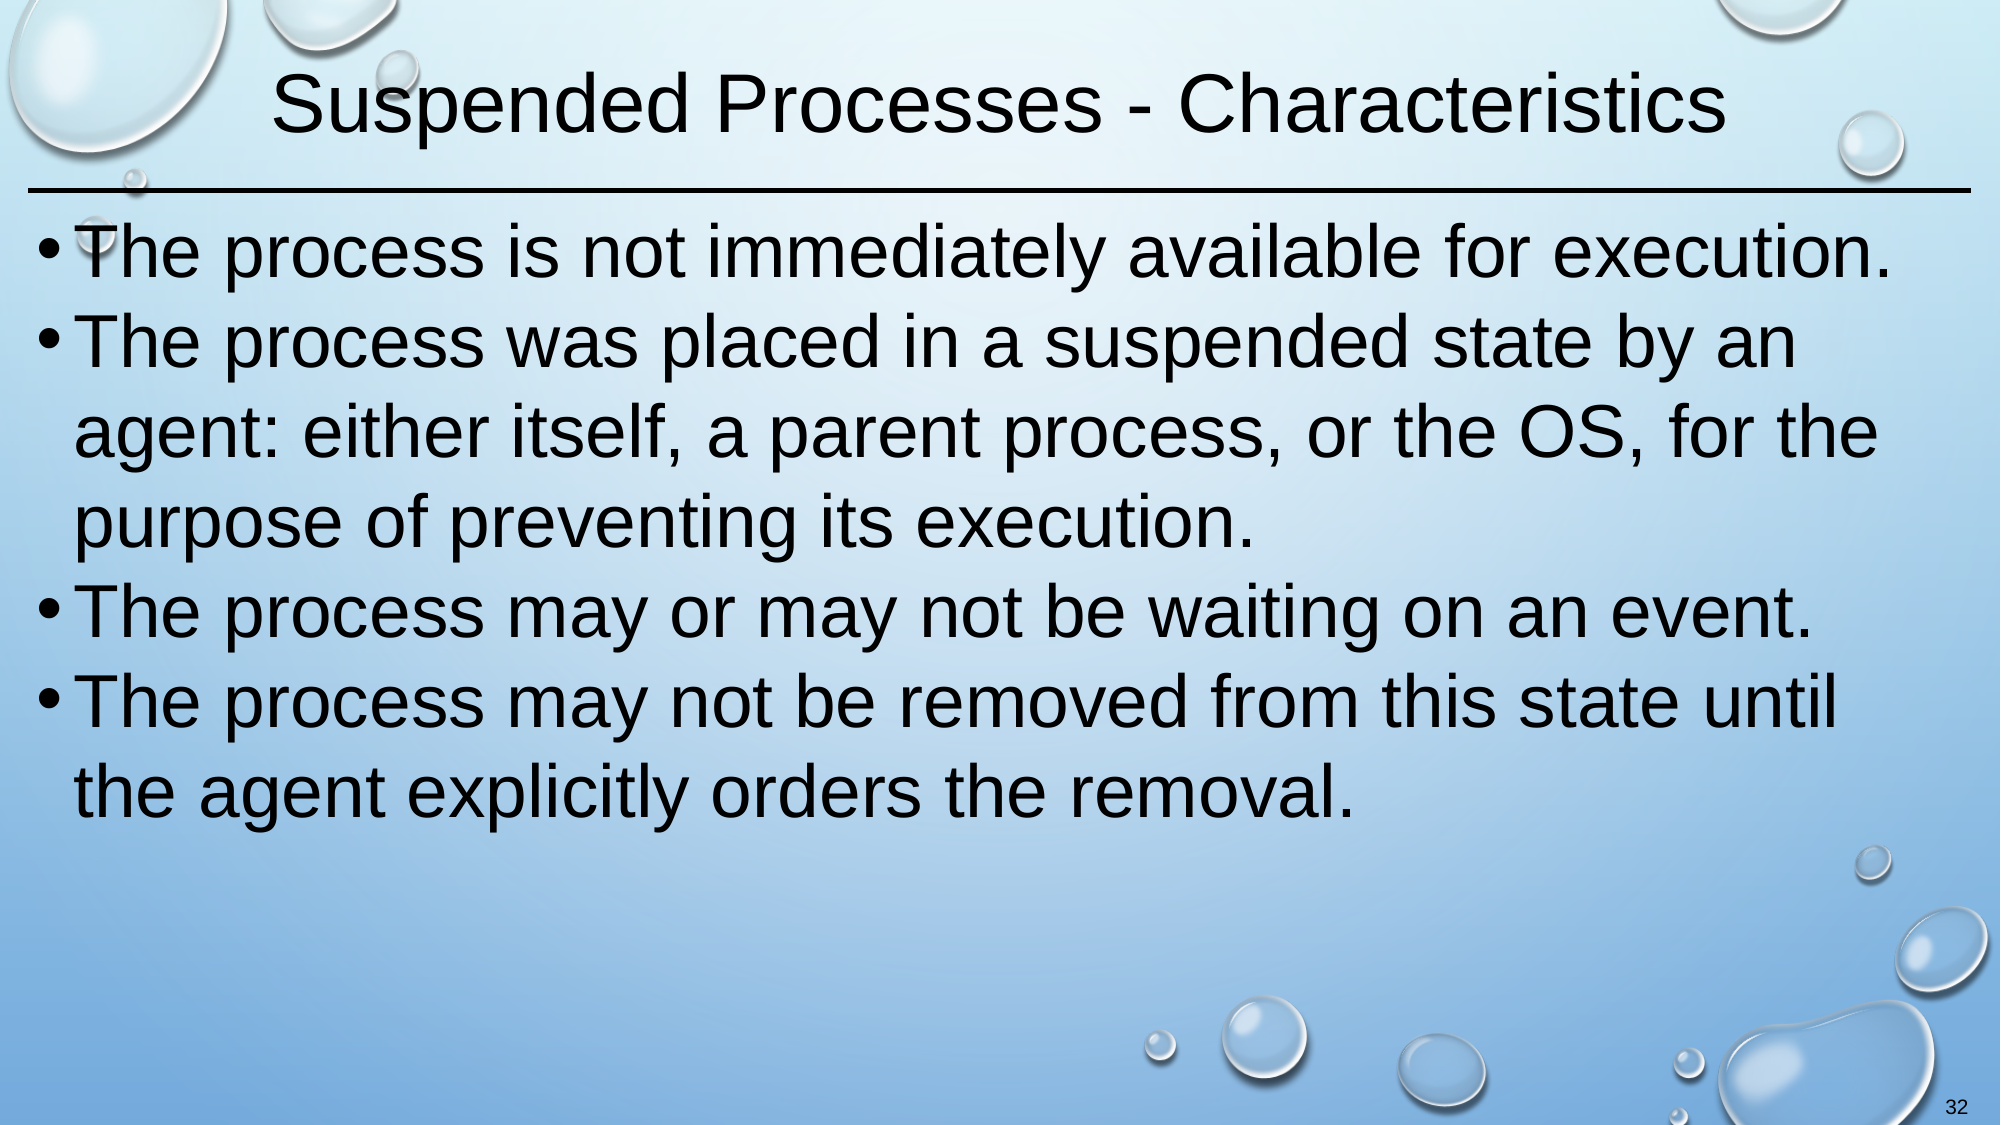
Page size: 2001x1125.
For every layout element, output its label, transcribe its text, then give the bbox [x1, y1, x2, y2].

picture [0, 0, 2000, 1125]
slide_number 32 [1880, 1089, 1972, 1124]
title Suspended Processes - Characteristics [28, 25, 1972, 187]
list The process is not immediately available for execution. The process was placed in a suspended state by an agent: either itself, a parent process, or the OS, for the purpose of preventing its execution. The process may or may not be waiting on an event. The process may not be removed from this state until the agent explicitly orders the removal. [28, 195, 1972, 1088]
